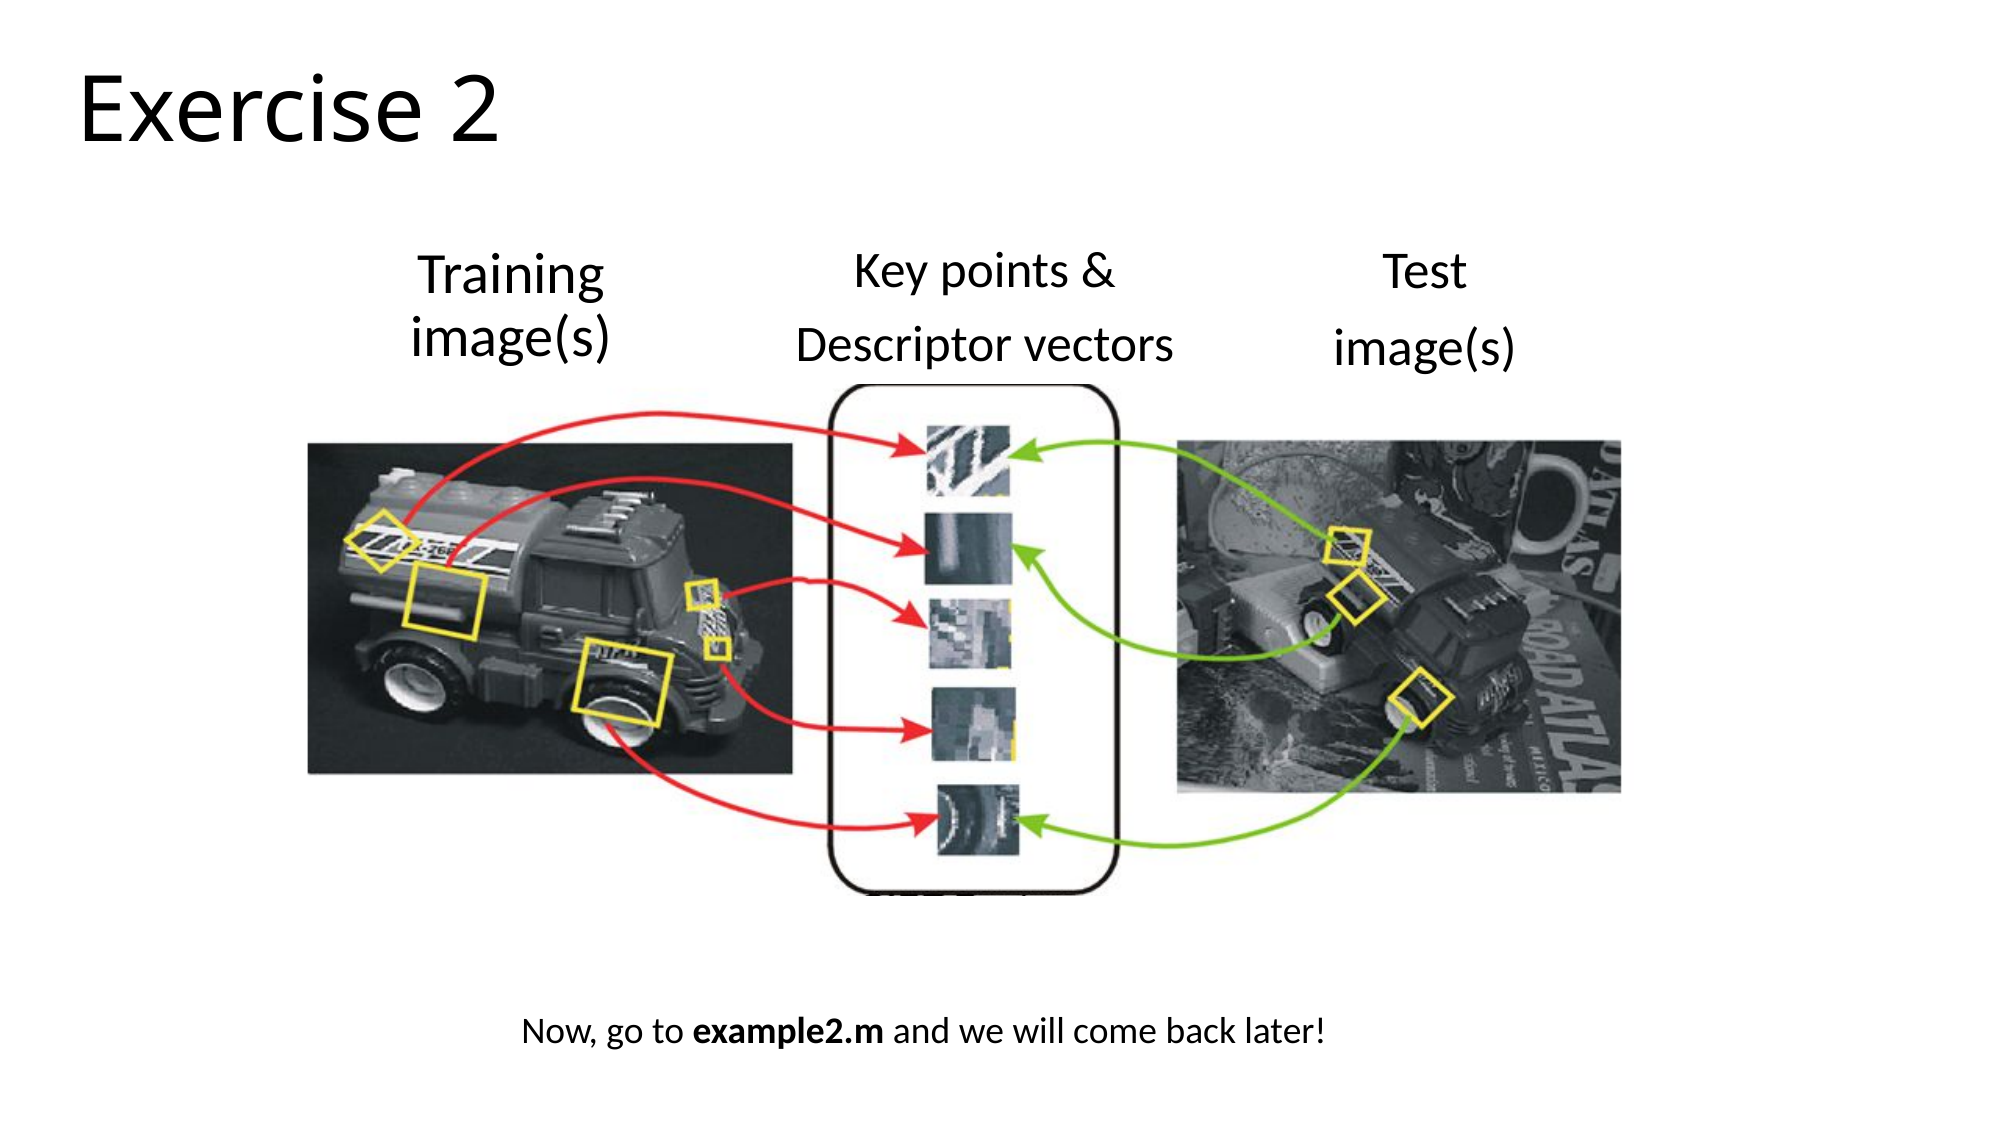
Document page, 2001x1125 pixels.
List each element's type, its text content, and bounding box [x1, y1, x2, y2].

text_box Key points & Descriptor vectors [779, 235, 1191, 384]
text_box Now, go to example2.m and we will come back later! [86, 998, 1762, 1059]
list Training image(s) [305, 235, 717, 384]
title Exercise 2 [61, 38, 1942, 186]
text_box Test image(s) [1219, 235, 1631, 384]
picture [283, 384, 1687, 896]
